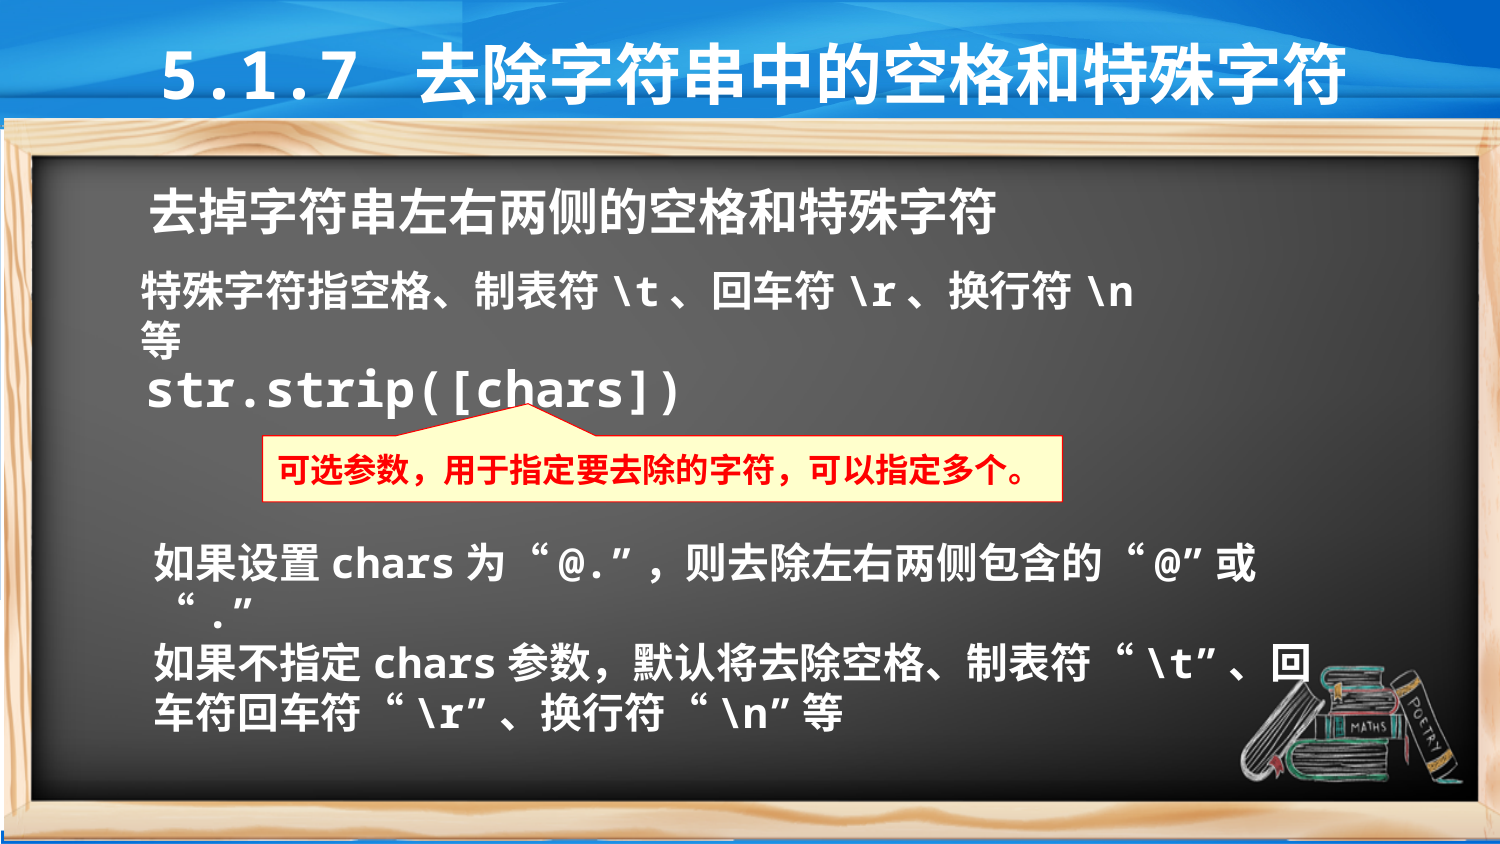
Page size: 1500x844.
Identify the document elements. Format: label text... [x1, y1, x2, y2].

title 5.1.7 去除字符串中的空格和特殊字符 [79, 3, 1430, 117]
picture [0, 0, 1500, 844]
